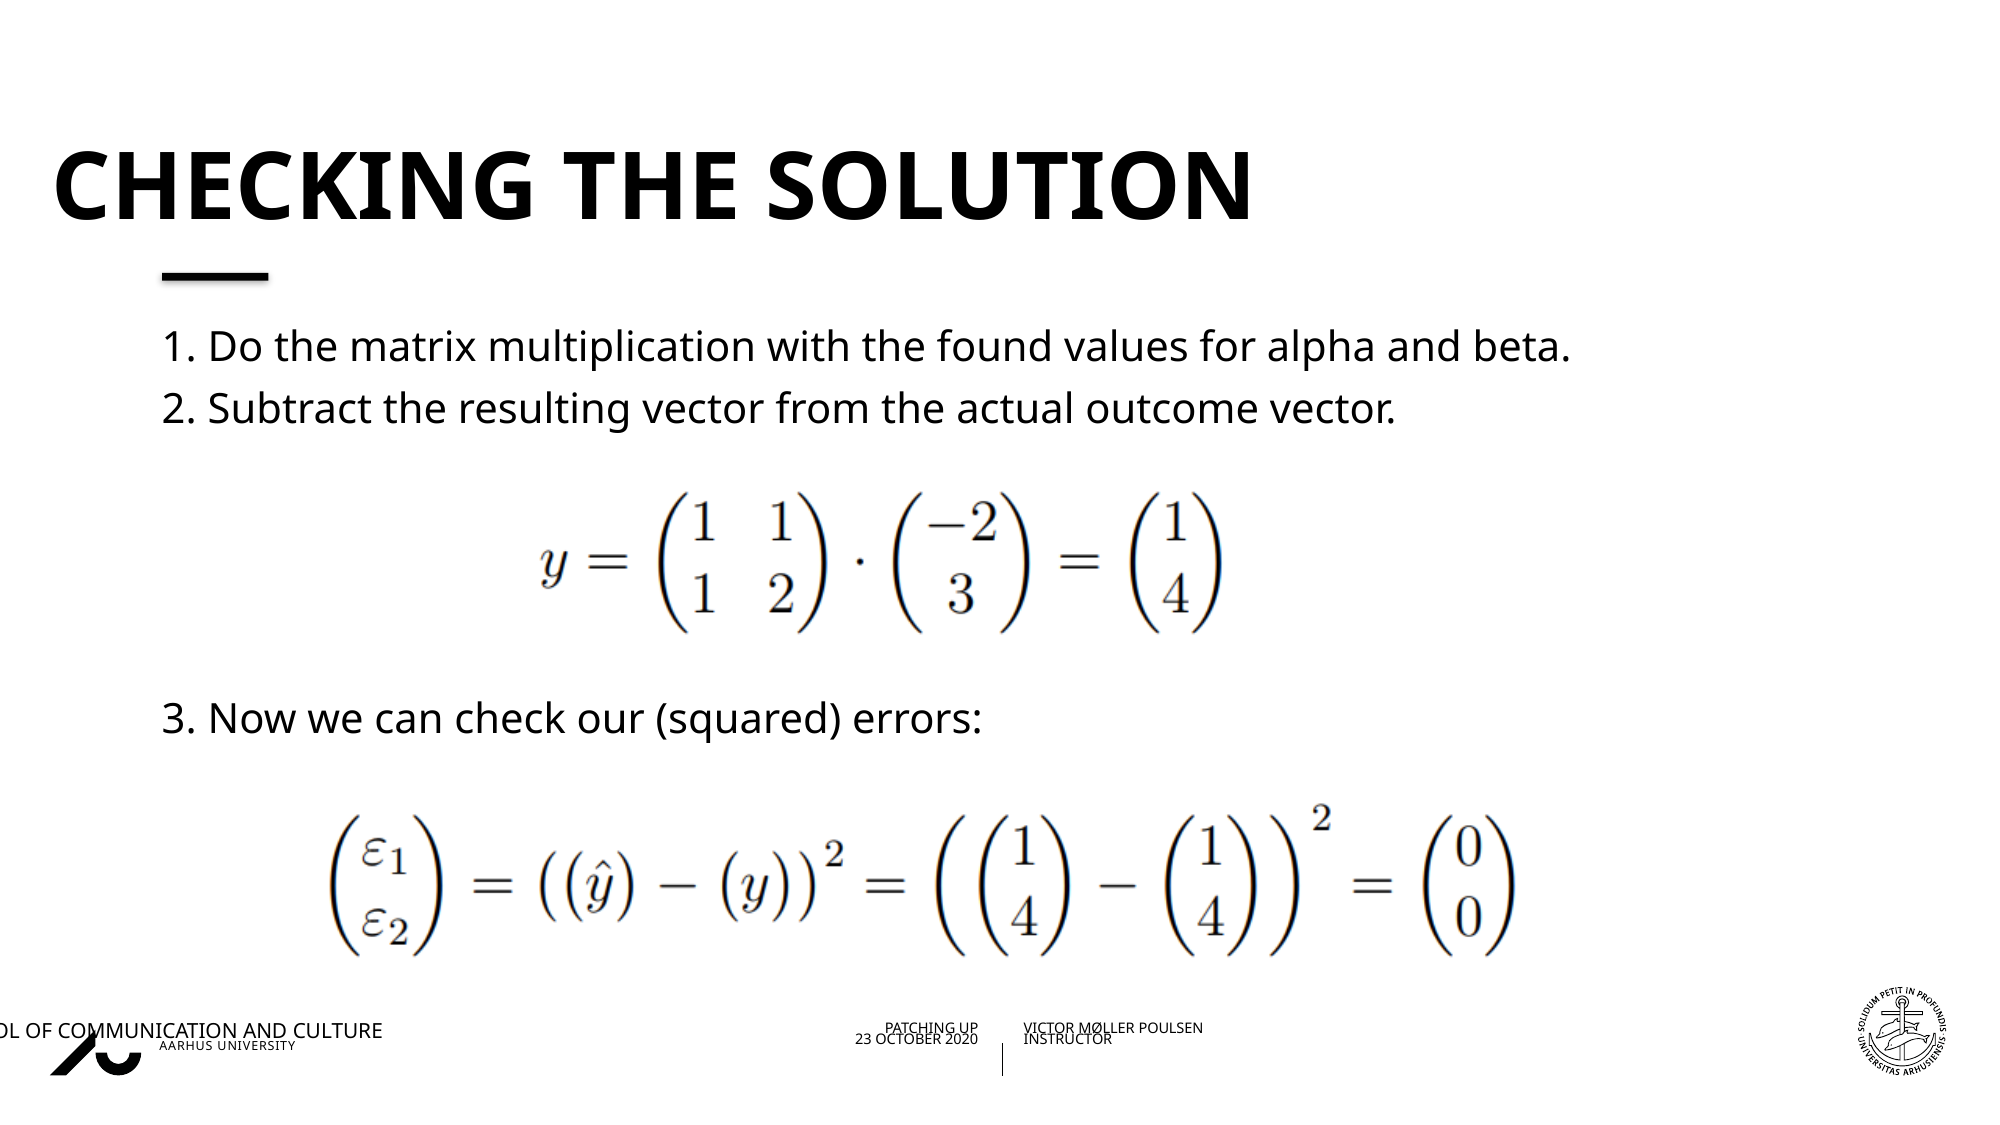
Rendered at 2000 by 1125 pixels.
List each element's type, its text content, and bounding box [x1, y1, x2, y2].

picture [515, 455, 1243, 669]
picture [302, 762, 1571, 1017]
title Checking the solution [51, 24, 1948, 240]
list 1. Do the matrix multiplication with the found values for alpha and beta. 2. Subtract the resulting vector from the actual outcome vector. 3. Now we can check our (squared) errors: [161, 321, 1839, 968]
